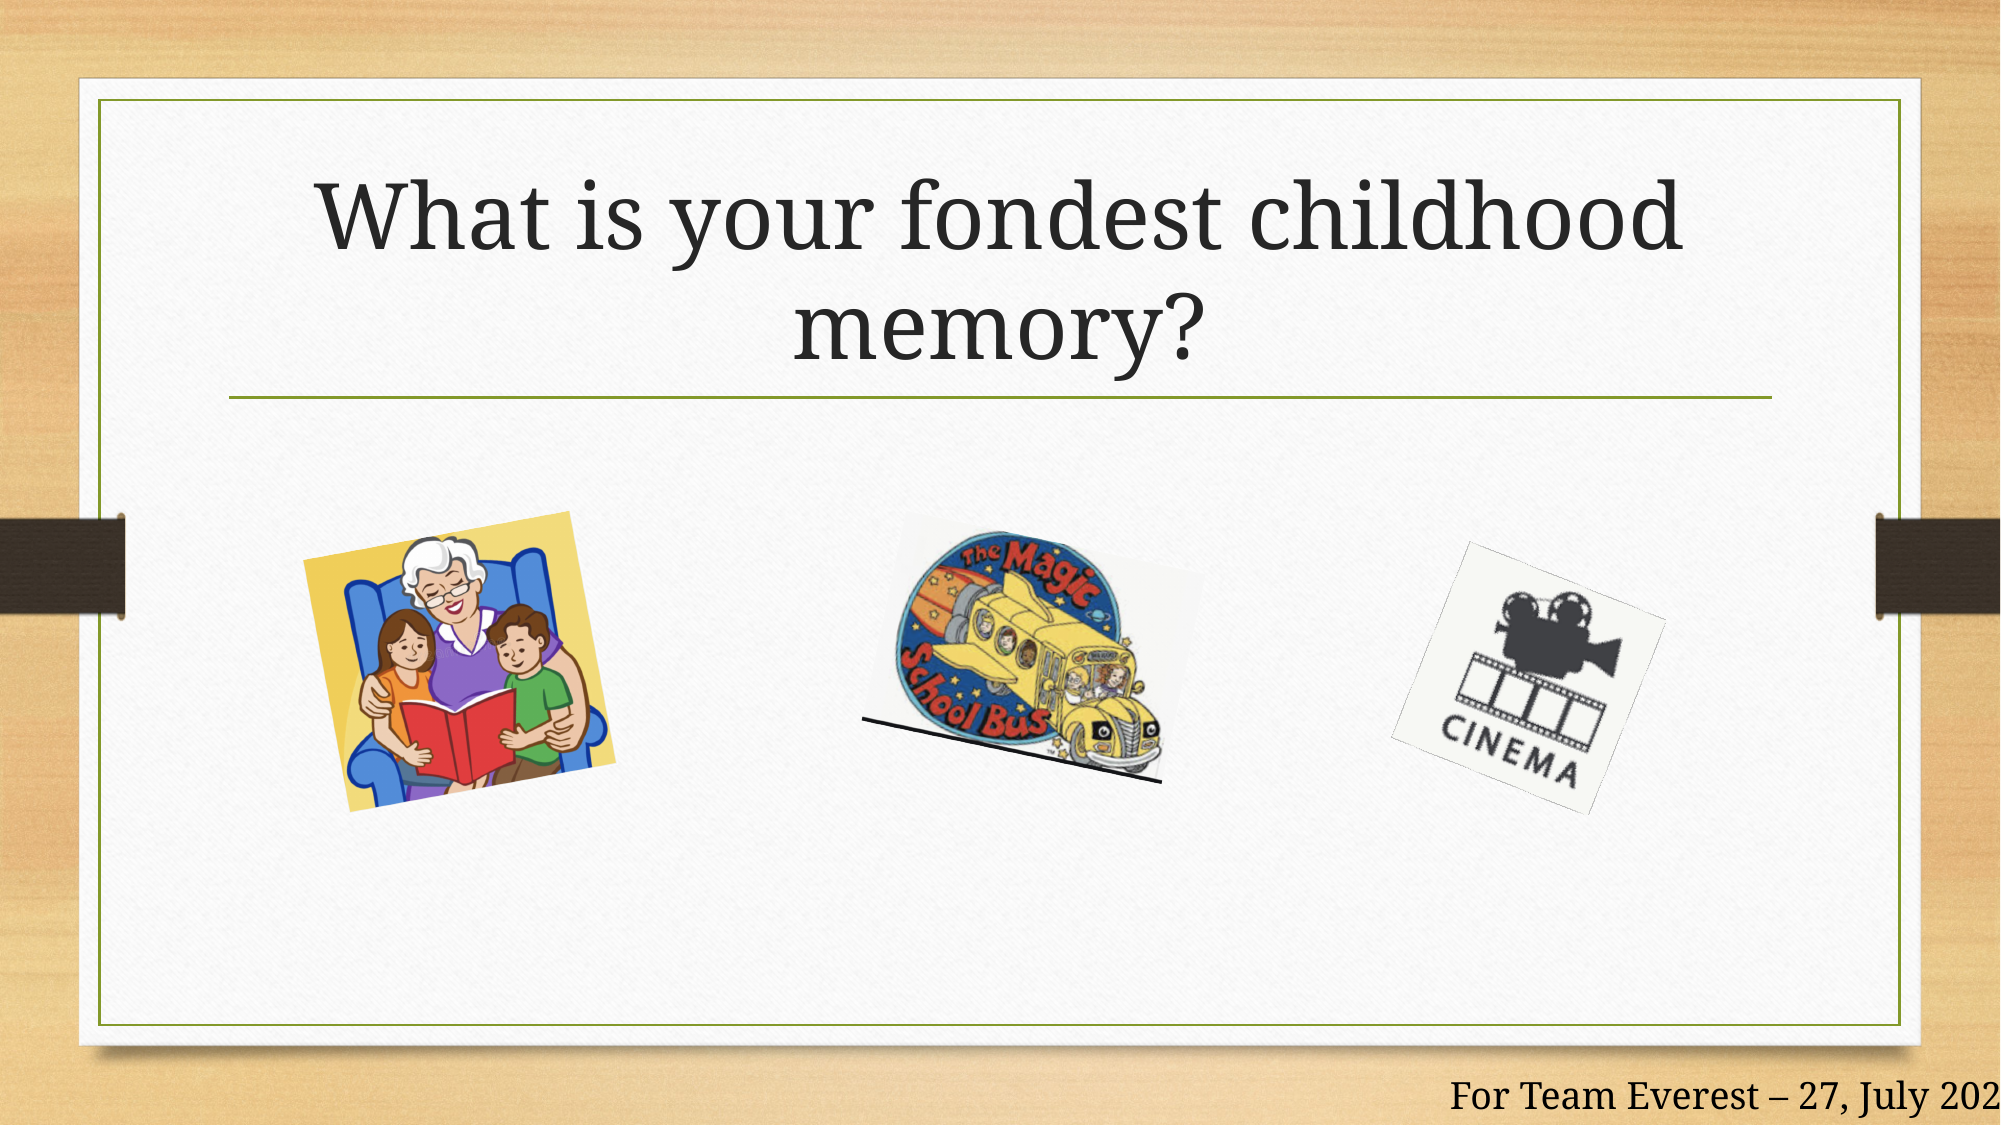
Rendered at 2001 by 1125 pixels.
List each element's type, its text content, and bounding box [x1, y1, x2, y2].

title What is your fondest childhood memory? [212, 161, 1788, 375]
text_box For Team Everest – 27, July 2020 [1435, 1064, 2000, 1125]
picture [0, 0, 2001, 1125]
